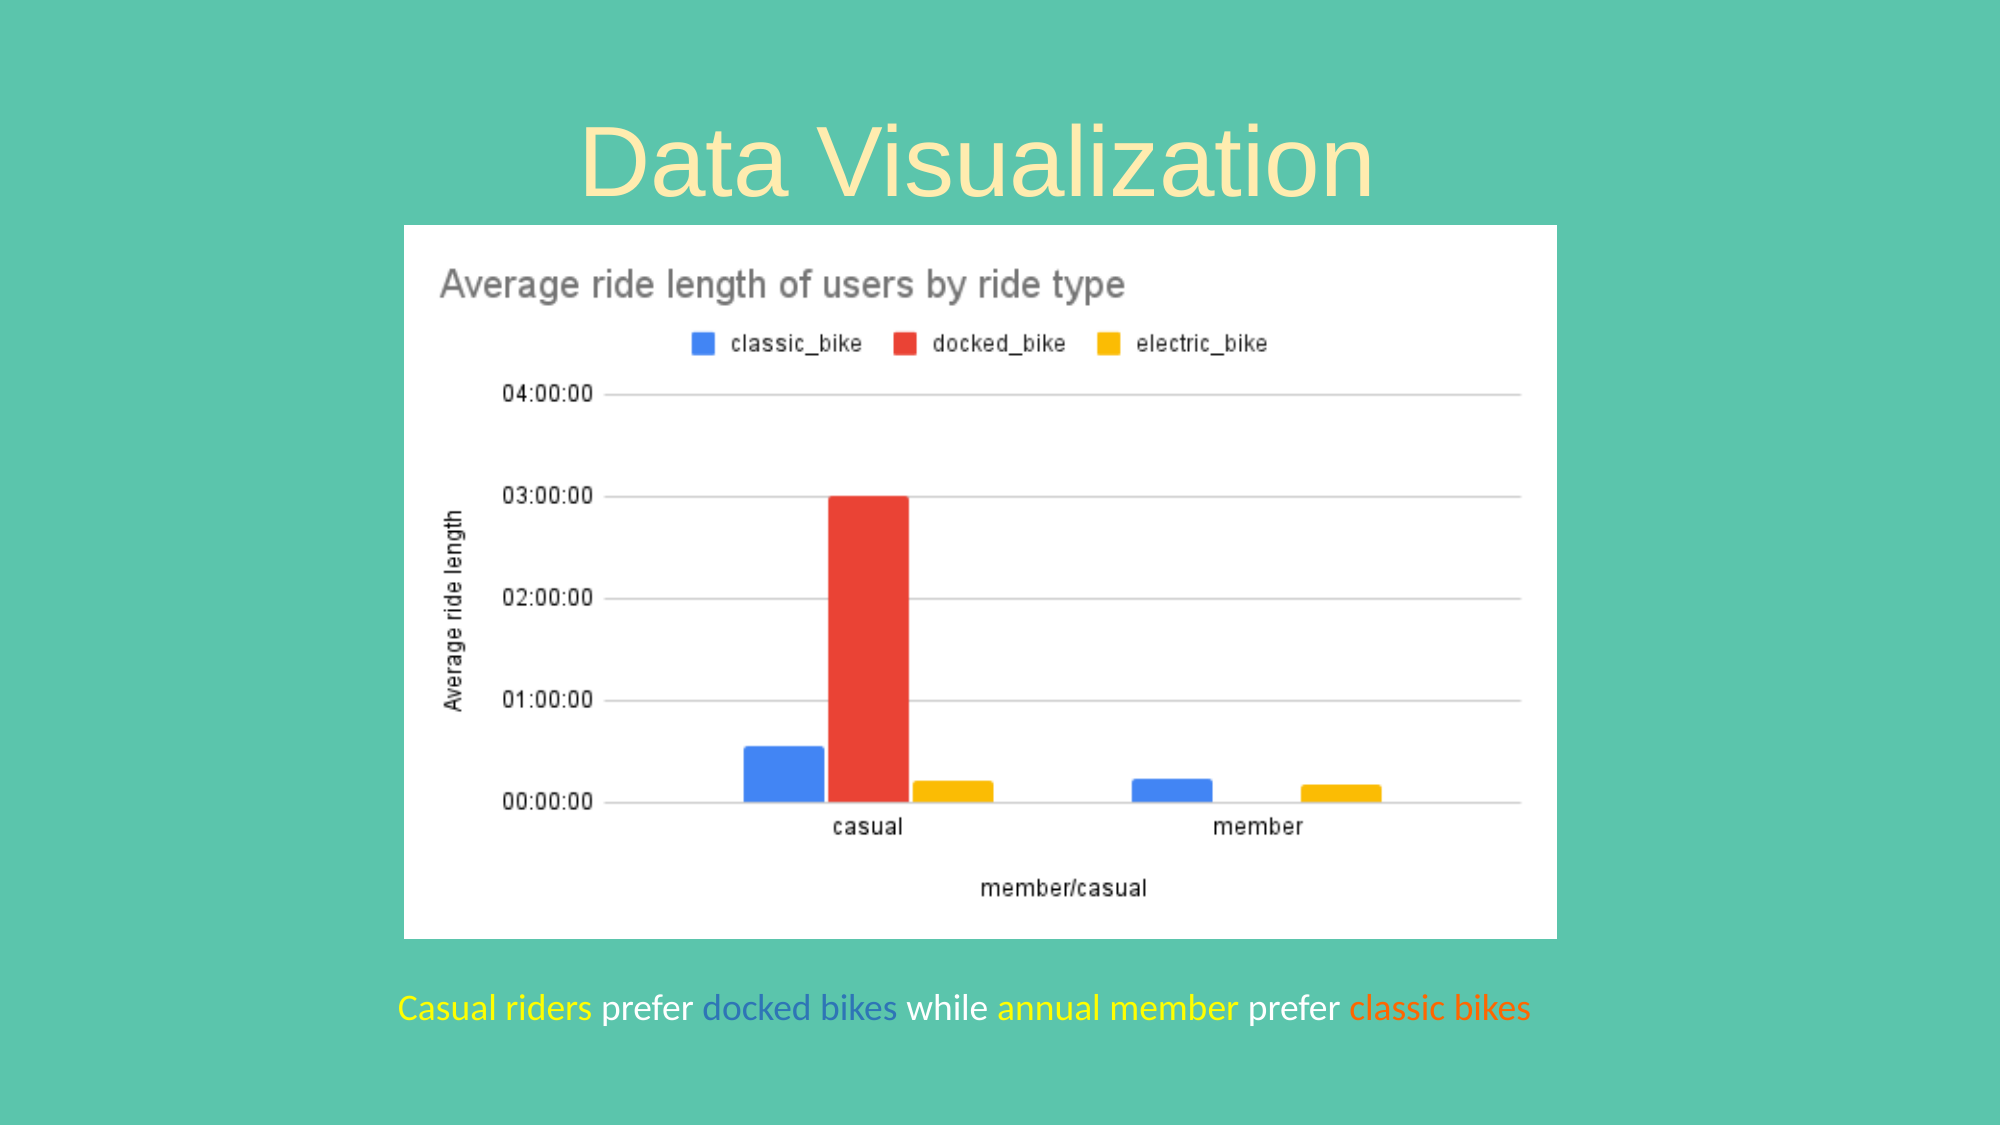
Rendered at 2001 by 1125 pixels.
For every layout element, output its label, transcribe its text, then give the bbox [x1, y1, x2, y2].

text_box Casual riders prefer docked bikes while annual member prefer classic bikes [383, 975, 1578, 1036]
picture [404, 225, 1557, 939]
text_box Data Visualization [563, 89, 1398, 225]
